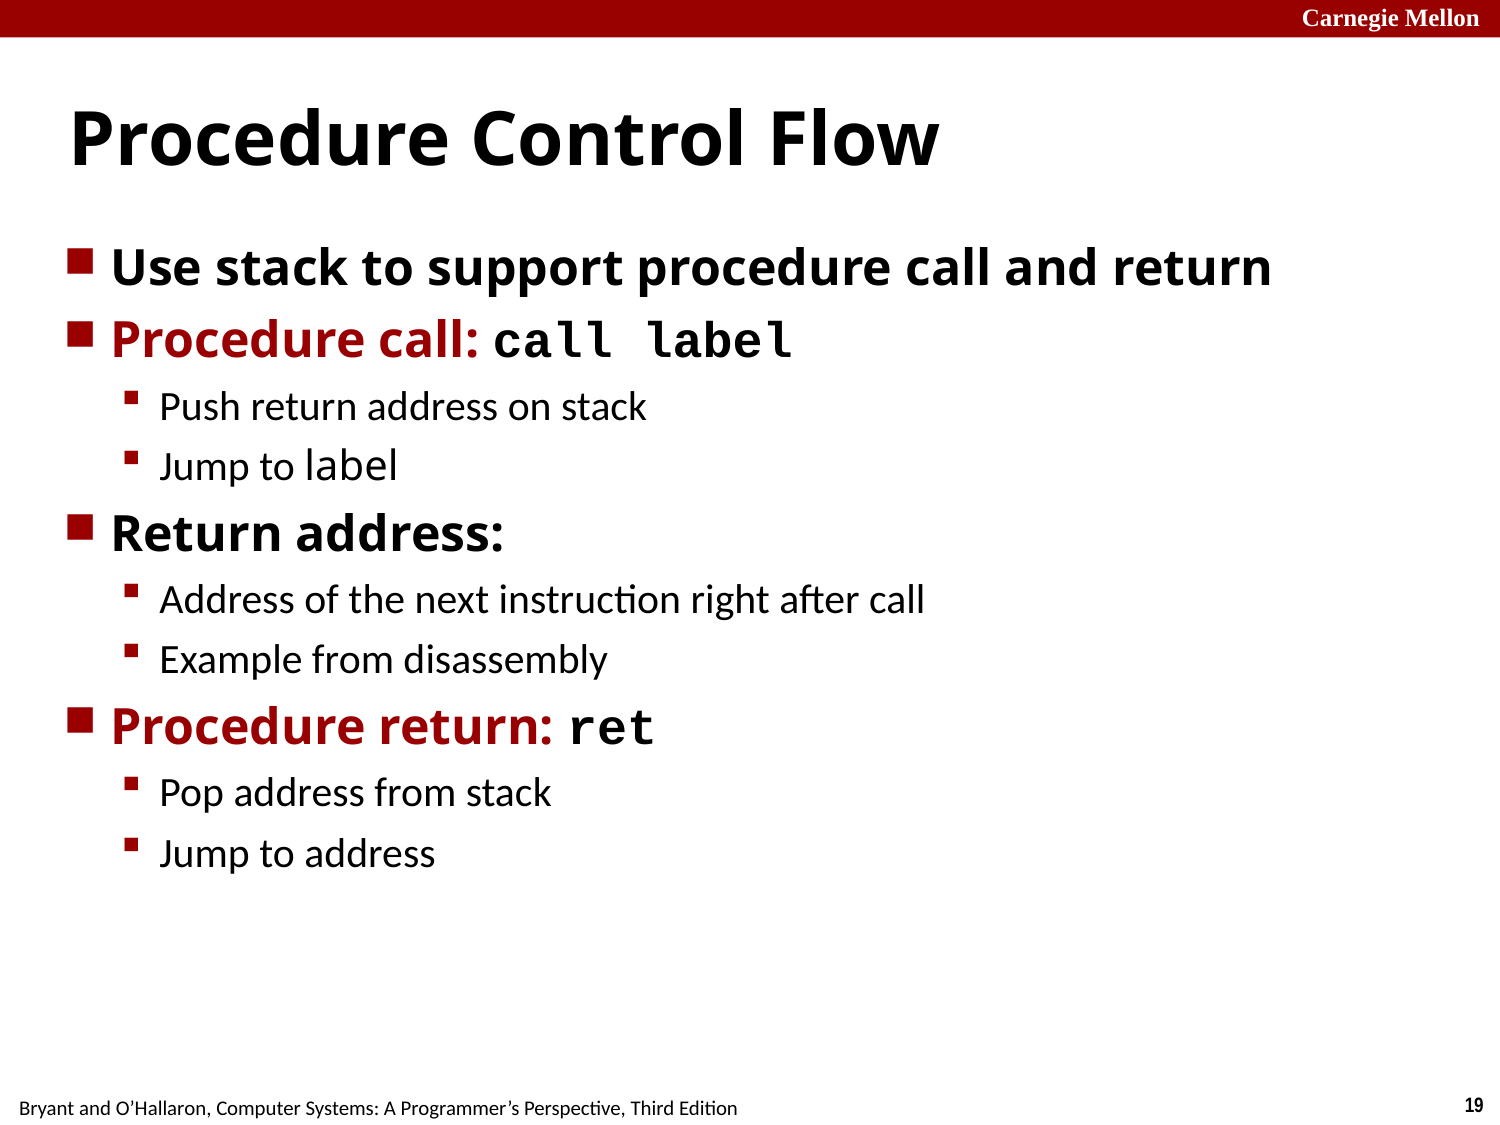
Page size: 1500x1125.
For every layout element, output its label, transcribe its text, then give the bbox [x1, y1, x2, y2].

title Procedure Control Flow [62, 41, 1438, 228]
list Use stack to support procedure call and return Procedure call: call label Push return address on stack Jump to label Return address: Address of the next instruction right after call Example from disassembly Procedure return: ret Pop address from stack Jump to address [62, 228, 1438, 1122]
